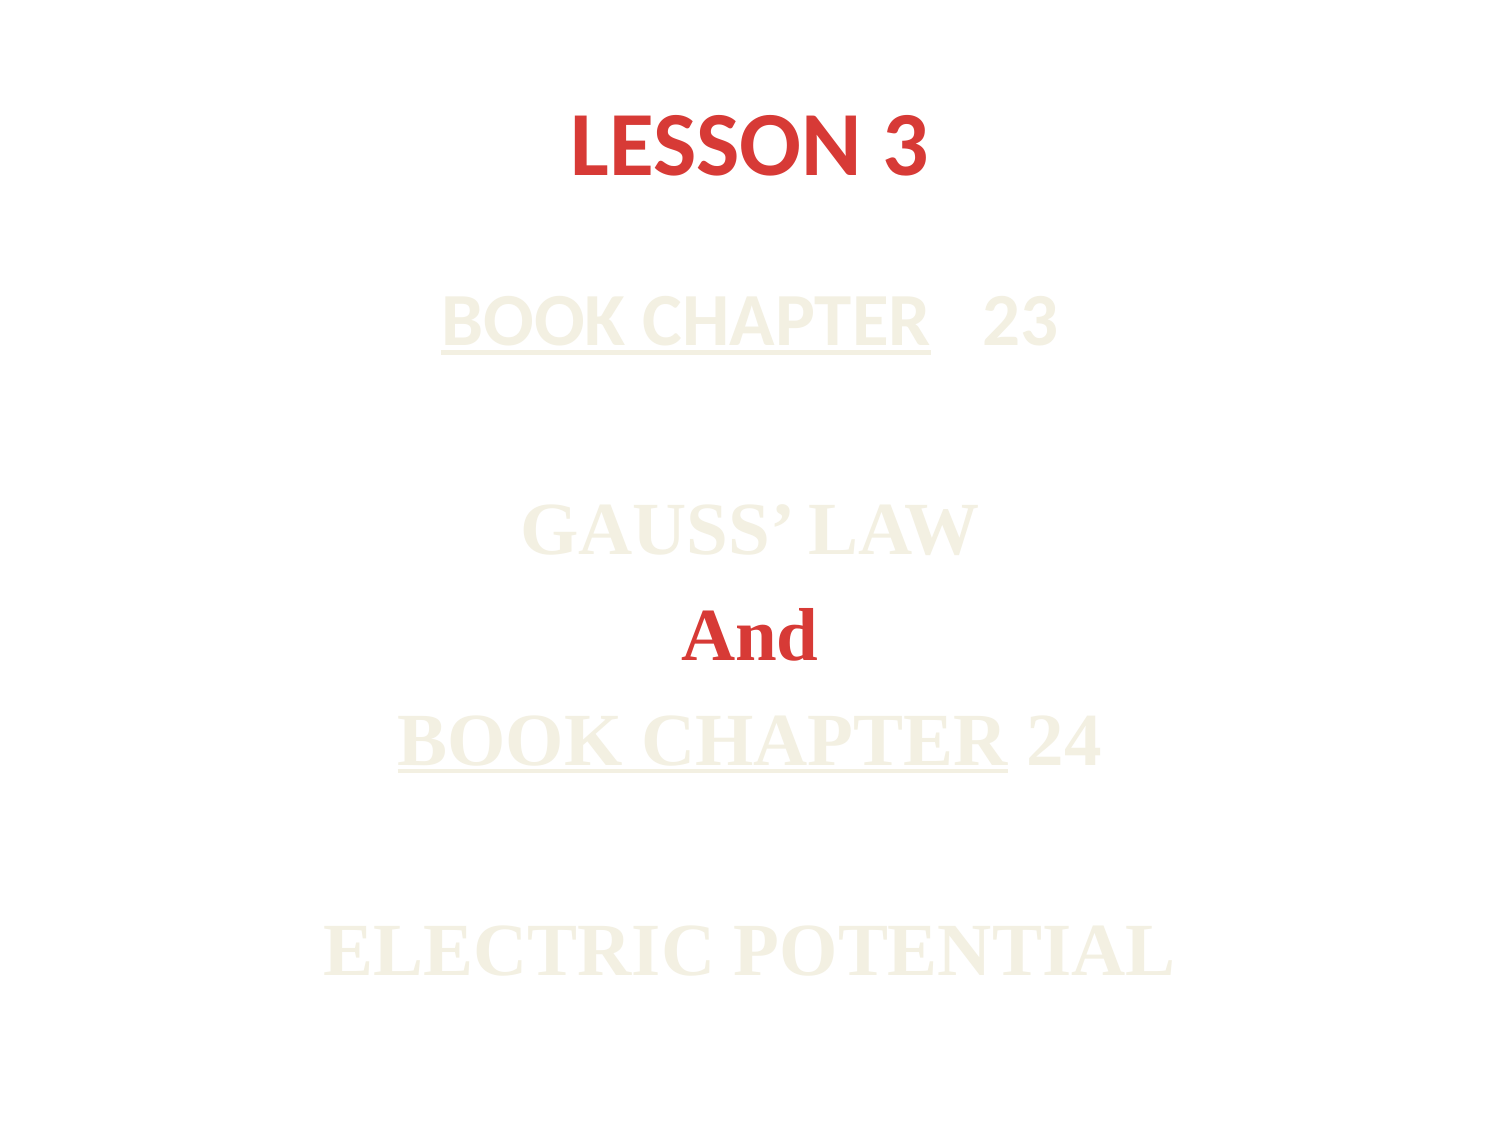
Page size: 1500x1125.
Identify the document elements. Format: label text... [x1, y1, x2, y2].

text_box LESSON 3 [74, 45, 1425, 233]
text_box BOOK CHAPTER 23 GAUSS’ LAW And BOOK CHAPTER 24 ELECTRIC POTENTIAL [74, 262, 1425, 1005]
